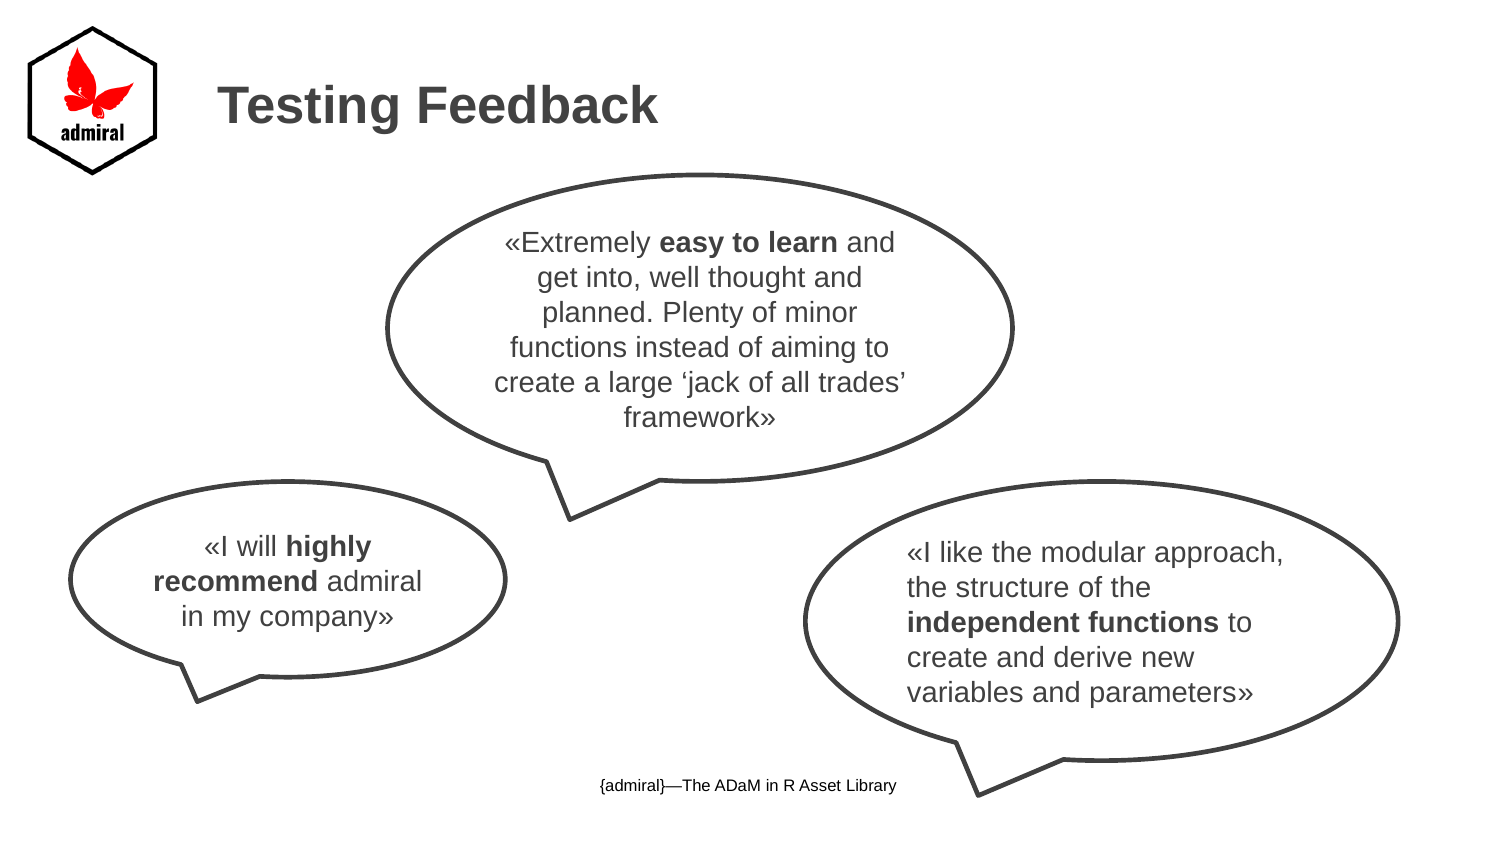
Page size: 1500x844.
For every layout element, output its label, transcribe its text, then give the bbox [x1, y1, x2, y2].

text_box «I like the modular approach, the structure of the independent functions to create and derive new variables and parameters» [803, 479, 1401, 798]
picture [27, 25, 158, 177]
text_box «I will highly recommend admiral in my company» [68, 479, 508, 704]
title Testing Feedback [202, 55, 1449, 150]
text_box «Extremely easy to learn and get into, well thought and planned. Plenty of minor functions instead of aiming to create a large ‘jack of all trades’ framework» [385, 172, 1015, 522]
